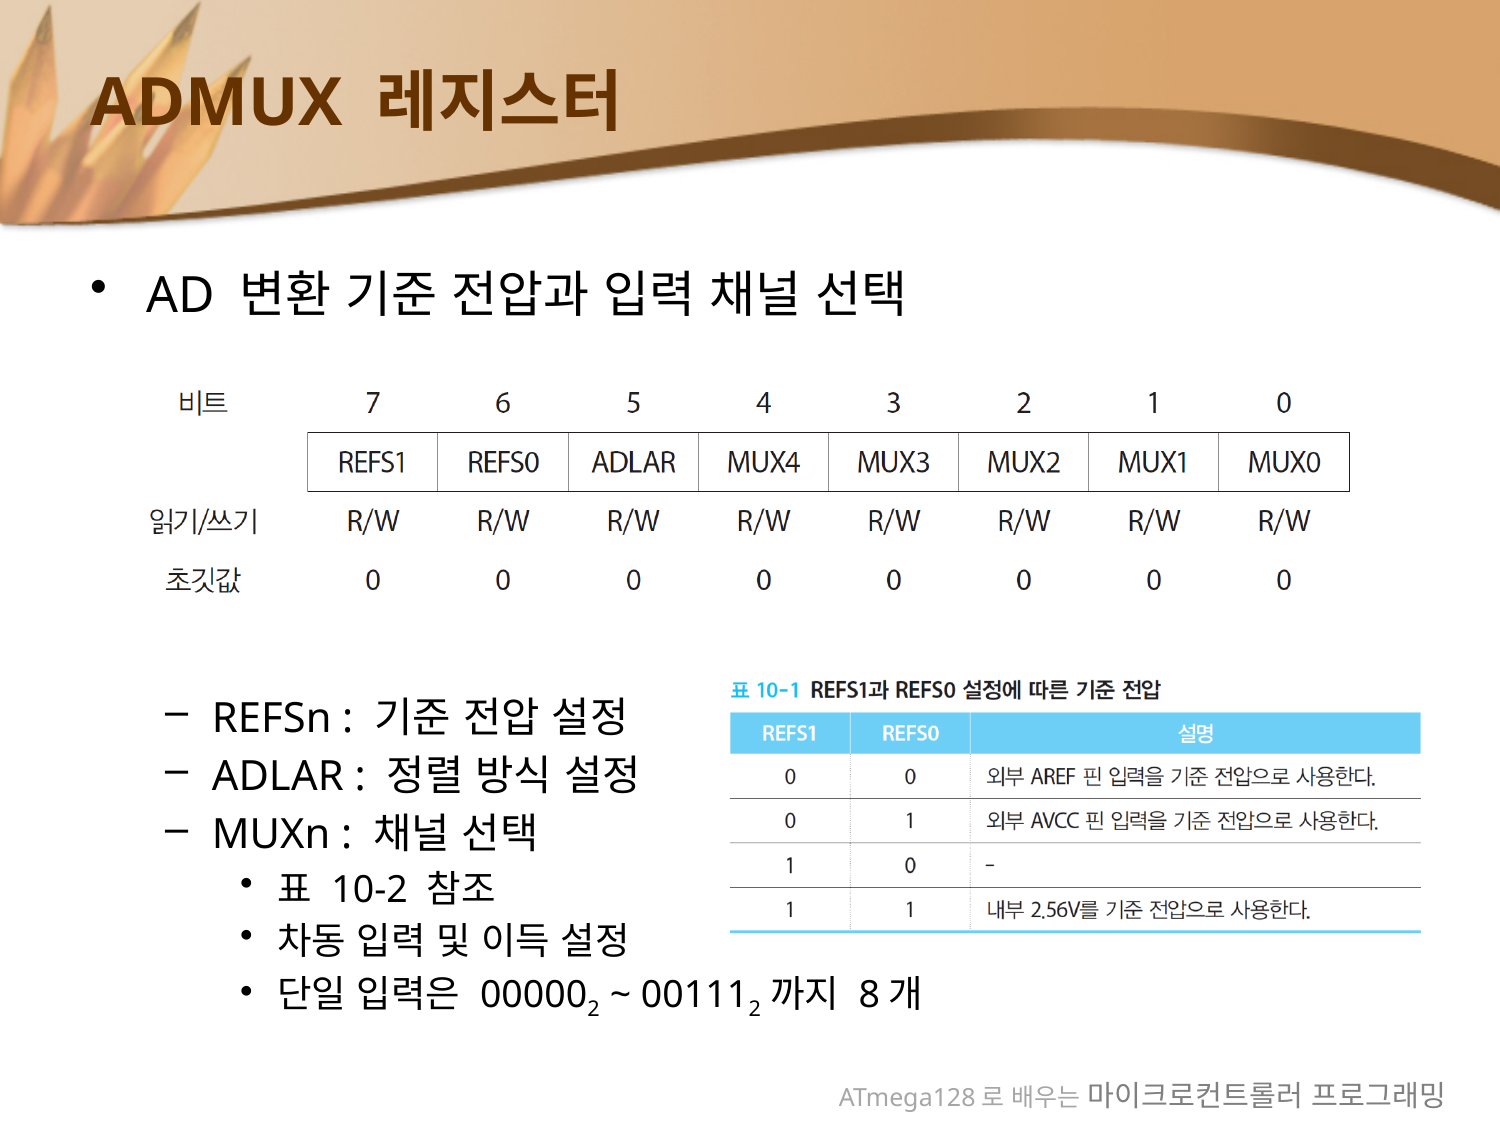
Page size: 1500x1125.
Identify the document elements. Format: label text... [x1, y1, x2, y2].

picture [0, 0, 1500, 1125]
list AD 변환 기준 전압과 입력 채널 선택 REFSn : 기준 전압 설정 ADLAR : 정렬 방식 설정 MUXn : 채널 선택 표 10-2 참조 차동 입력 및 이득 설정 단일 입력은 000002 ~ 001112까지 8개 [75, 255, 1425, 1047]
title ADMUX 레지스터 [75, 47, 1376, 150]
